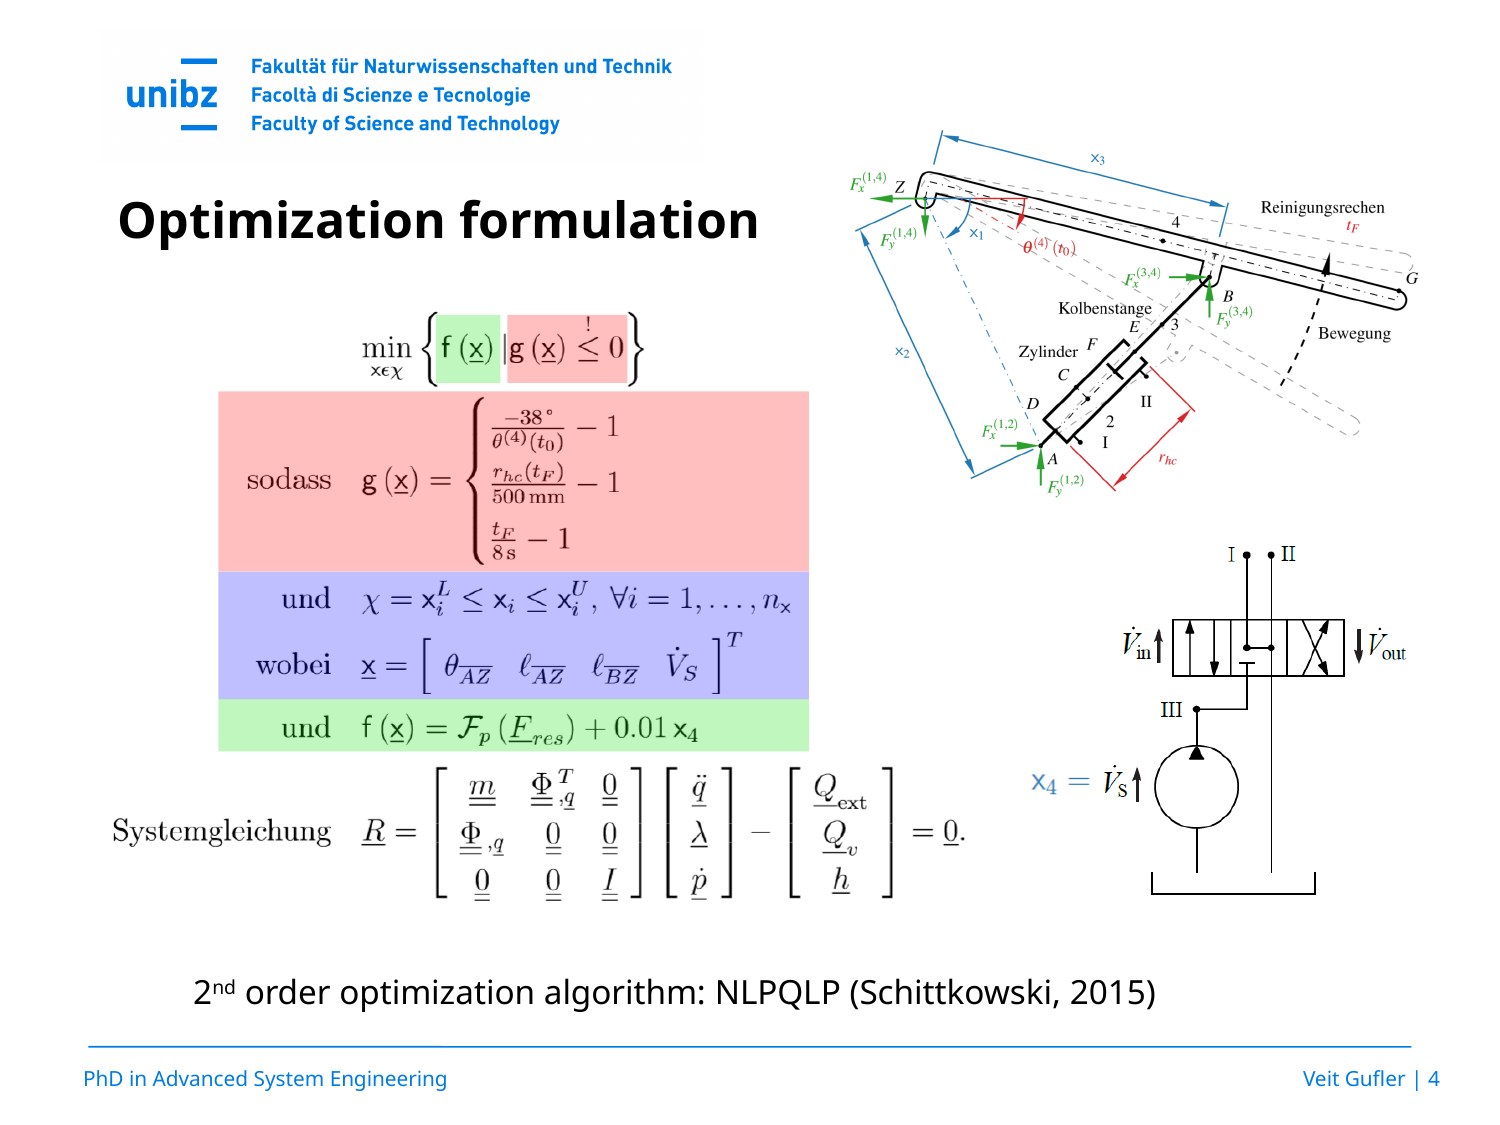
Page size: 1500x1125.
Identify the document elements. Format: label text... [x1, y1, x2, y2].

text_box 2nd order optimization algorithm: NLPQLP (Schittkowski, 2015) [178, 964, 1173, 1019]
picture [102, 120, 1423, 906]
text_box Optimization formulation [103, 137, 833, 300]
picture [97, 28, 703, 164]
picture [1024, 531, 1423, 906]
